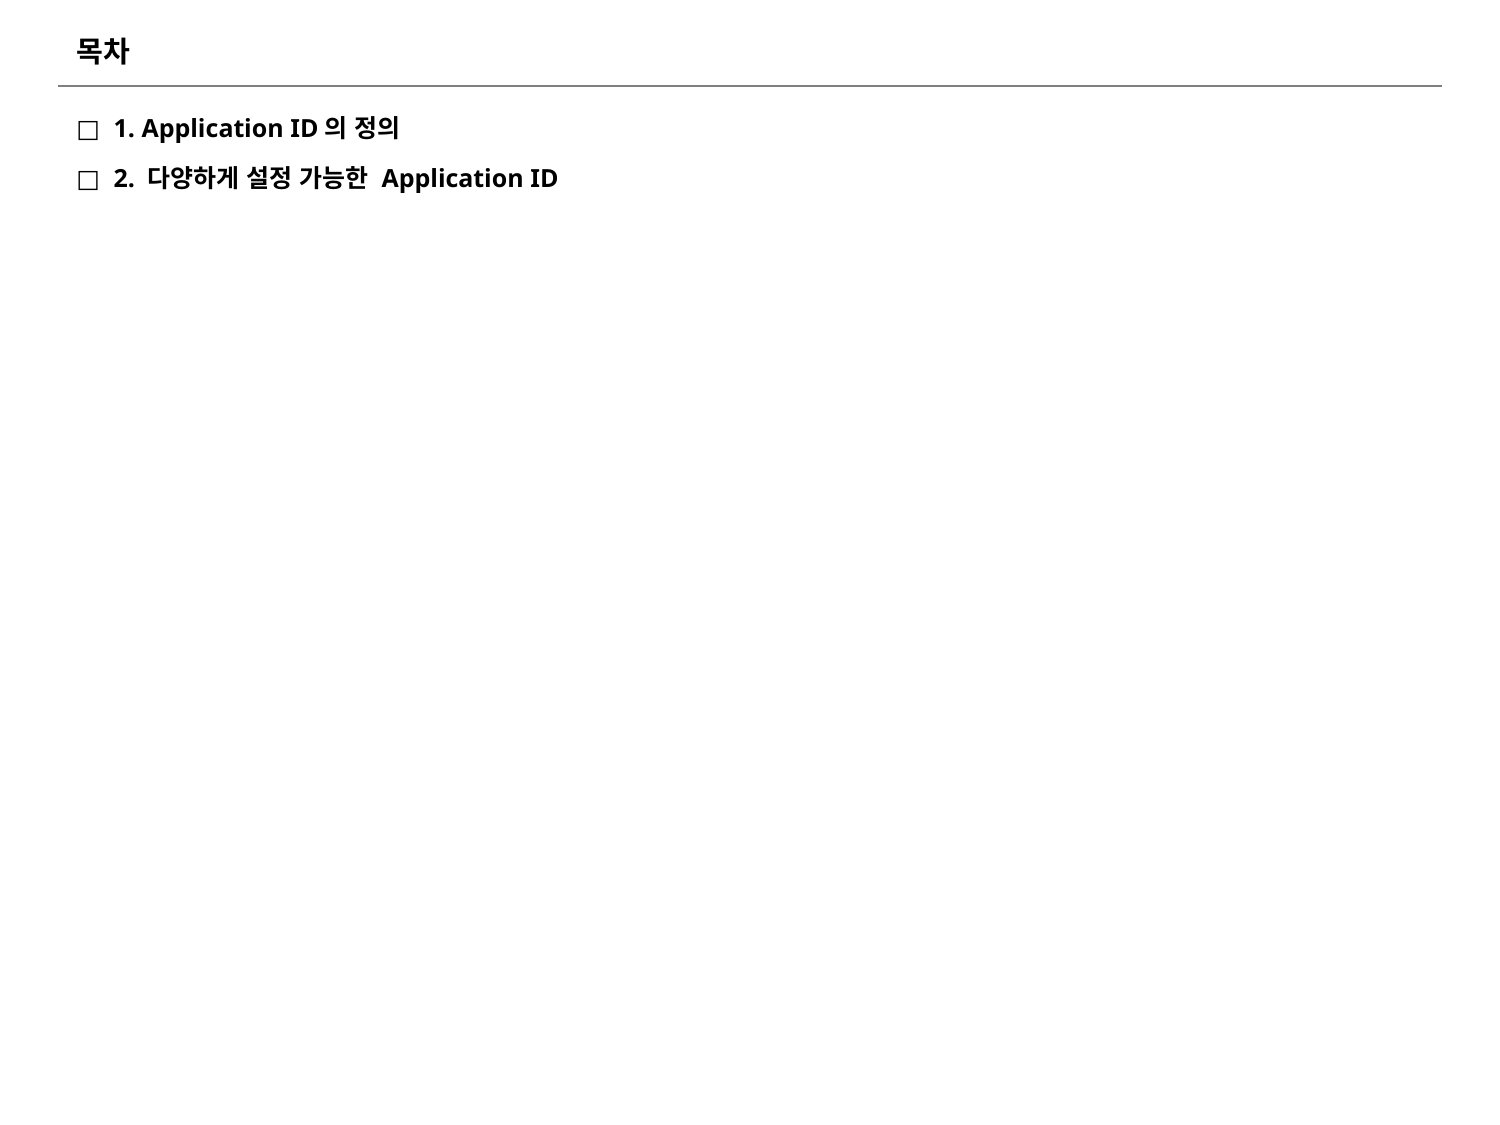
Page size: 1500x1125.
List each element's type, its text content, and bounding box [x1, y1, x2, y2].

title 목차 [61, 23, 1429, 79]
list 1. Application ID의 정의 2. 다양하게 설정 가능한 Application ID [61, 90, 1444, 1012]
